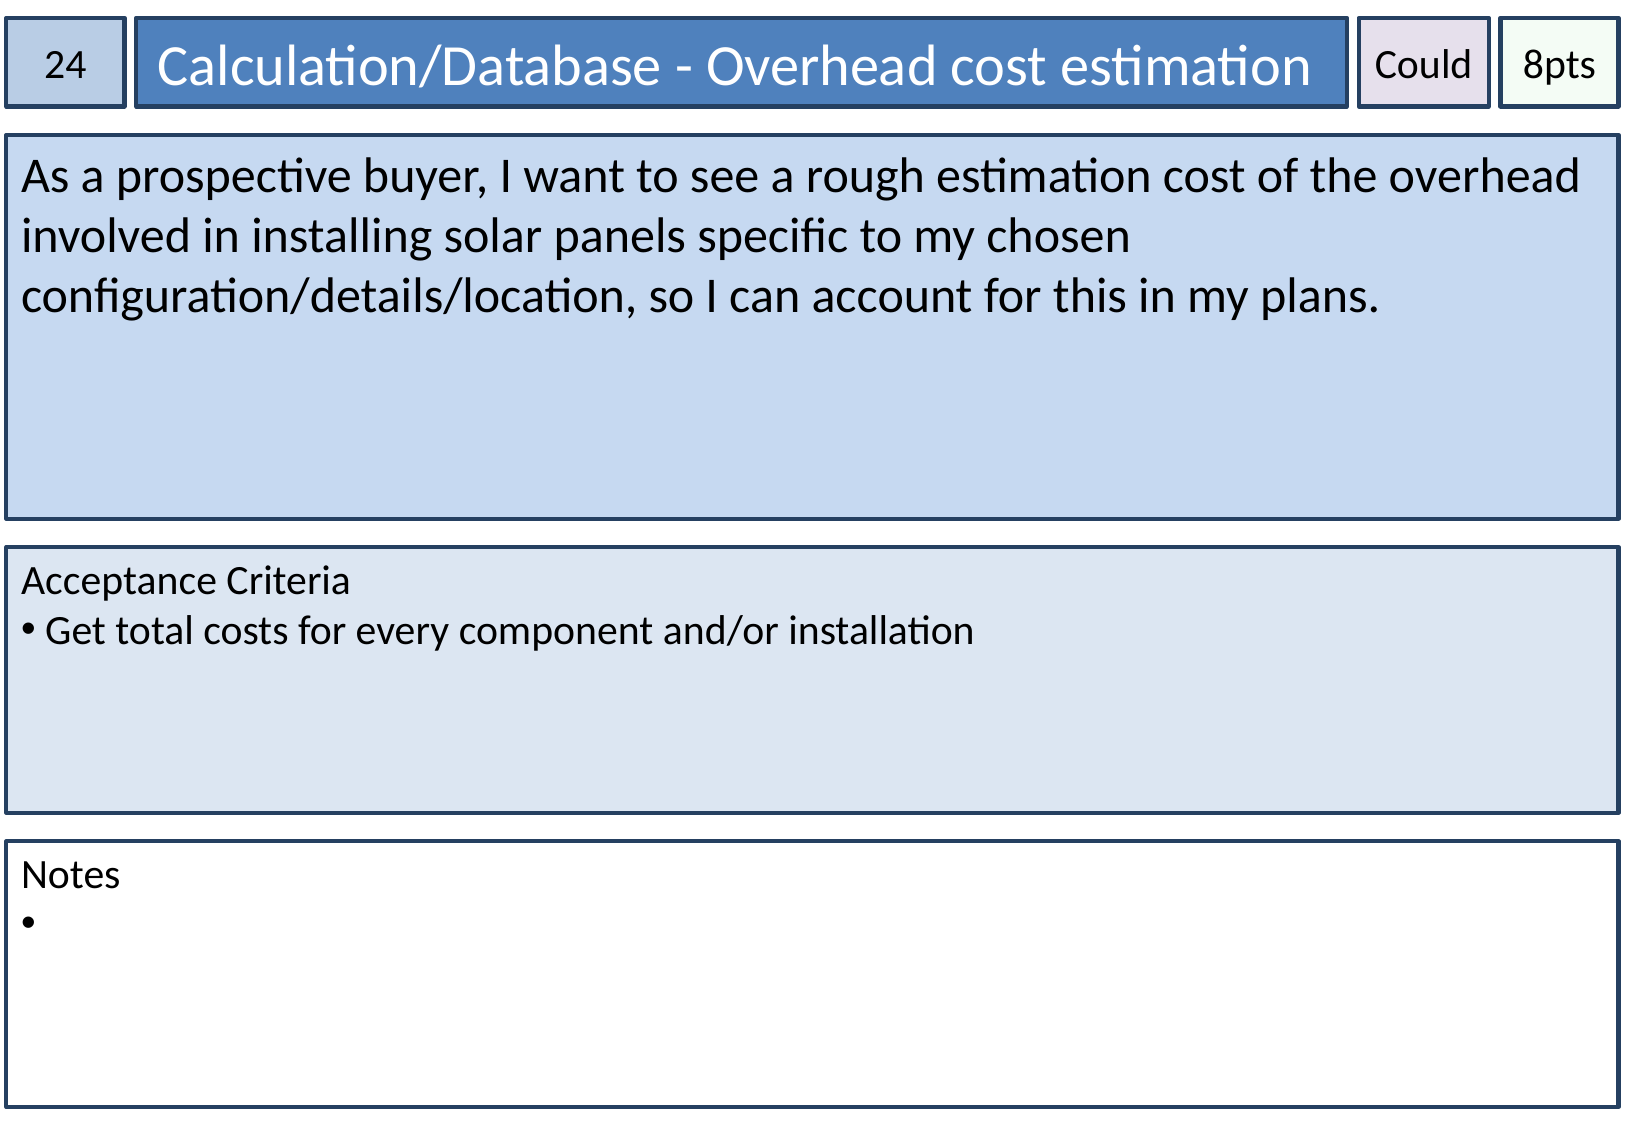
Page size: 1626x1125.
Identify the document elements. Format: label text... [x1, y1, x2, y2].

text_box Could [1357, 16, 1491, 109]
text_box As a prospective buyer, I want to see a rough estimation cost of the overhead involved in installing solar panels specific to my chosen configuration/details/location, so I can account for this in my plans. [4, 133, 1621, 521]
text_box Notes [4, 839, 1621, 1109]
text_box Calculation/Database - Overhead cost estimation [134, 16, 1349, 109]
text_box 24 [4, 16, 127, 109]
text_box Acceptance Criteria Get total costs for every component and/or installation [4, 545, 1621, 815]
text_box 8pts [1498, 16, 1621, 109]
